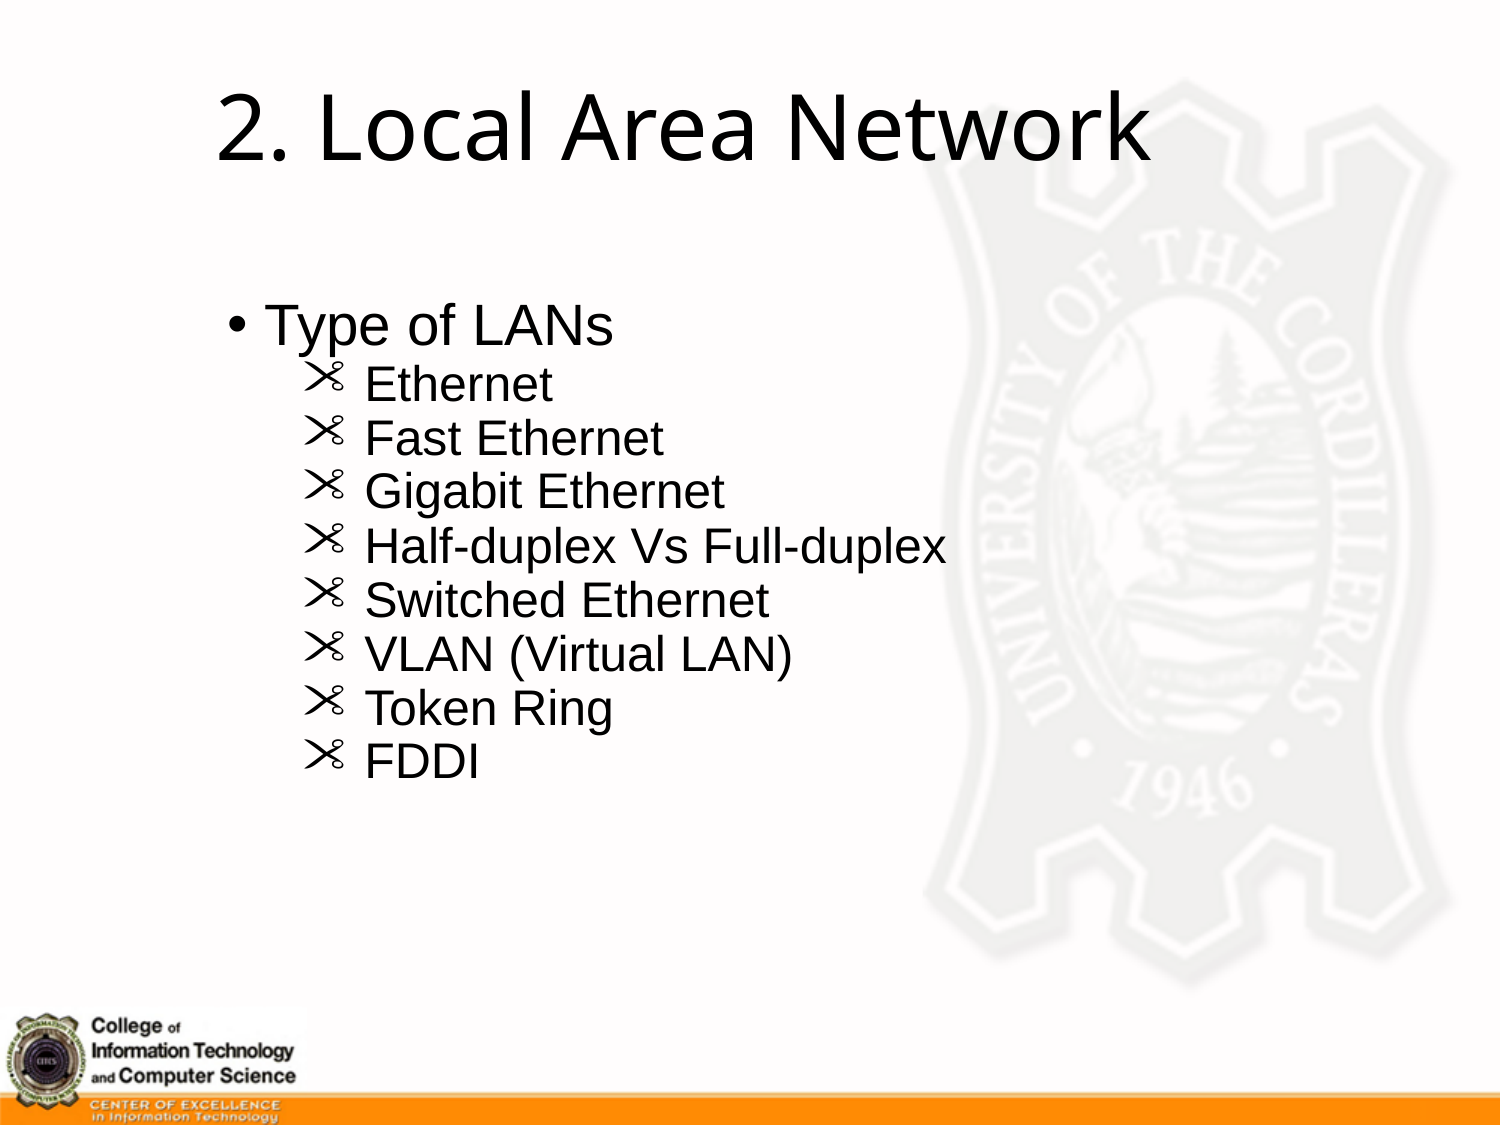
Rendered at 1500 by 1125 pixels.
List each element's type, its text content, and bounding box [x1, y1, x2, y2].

title 2. Local Area Network [200, 37, 1475, 225]
list Type of LANs Ethernet Fast Ethernet Gigabit Ethernet Half-duplex Vs Full-duplex Switched Ethernet VLAN (Virtual LAN) Token Ring FDDI [212, 287, 1188, 1050]
picture [0, 0, 1500, 1125]
